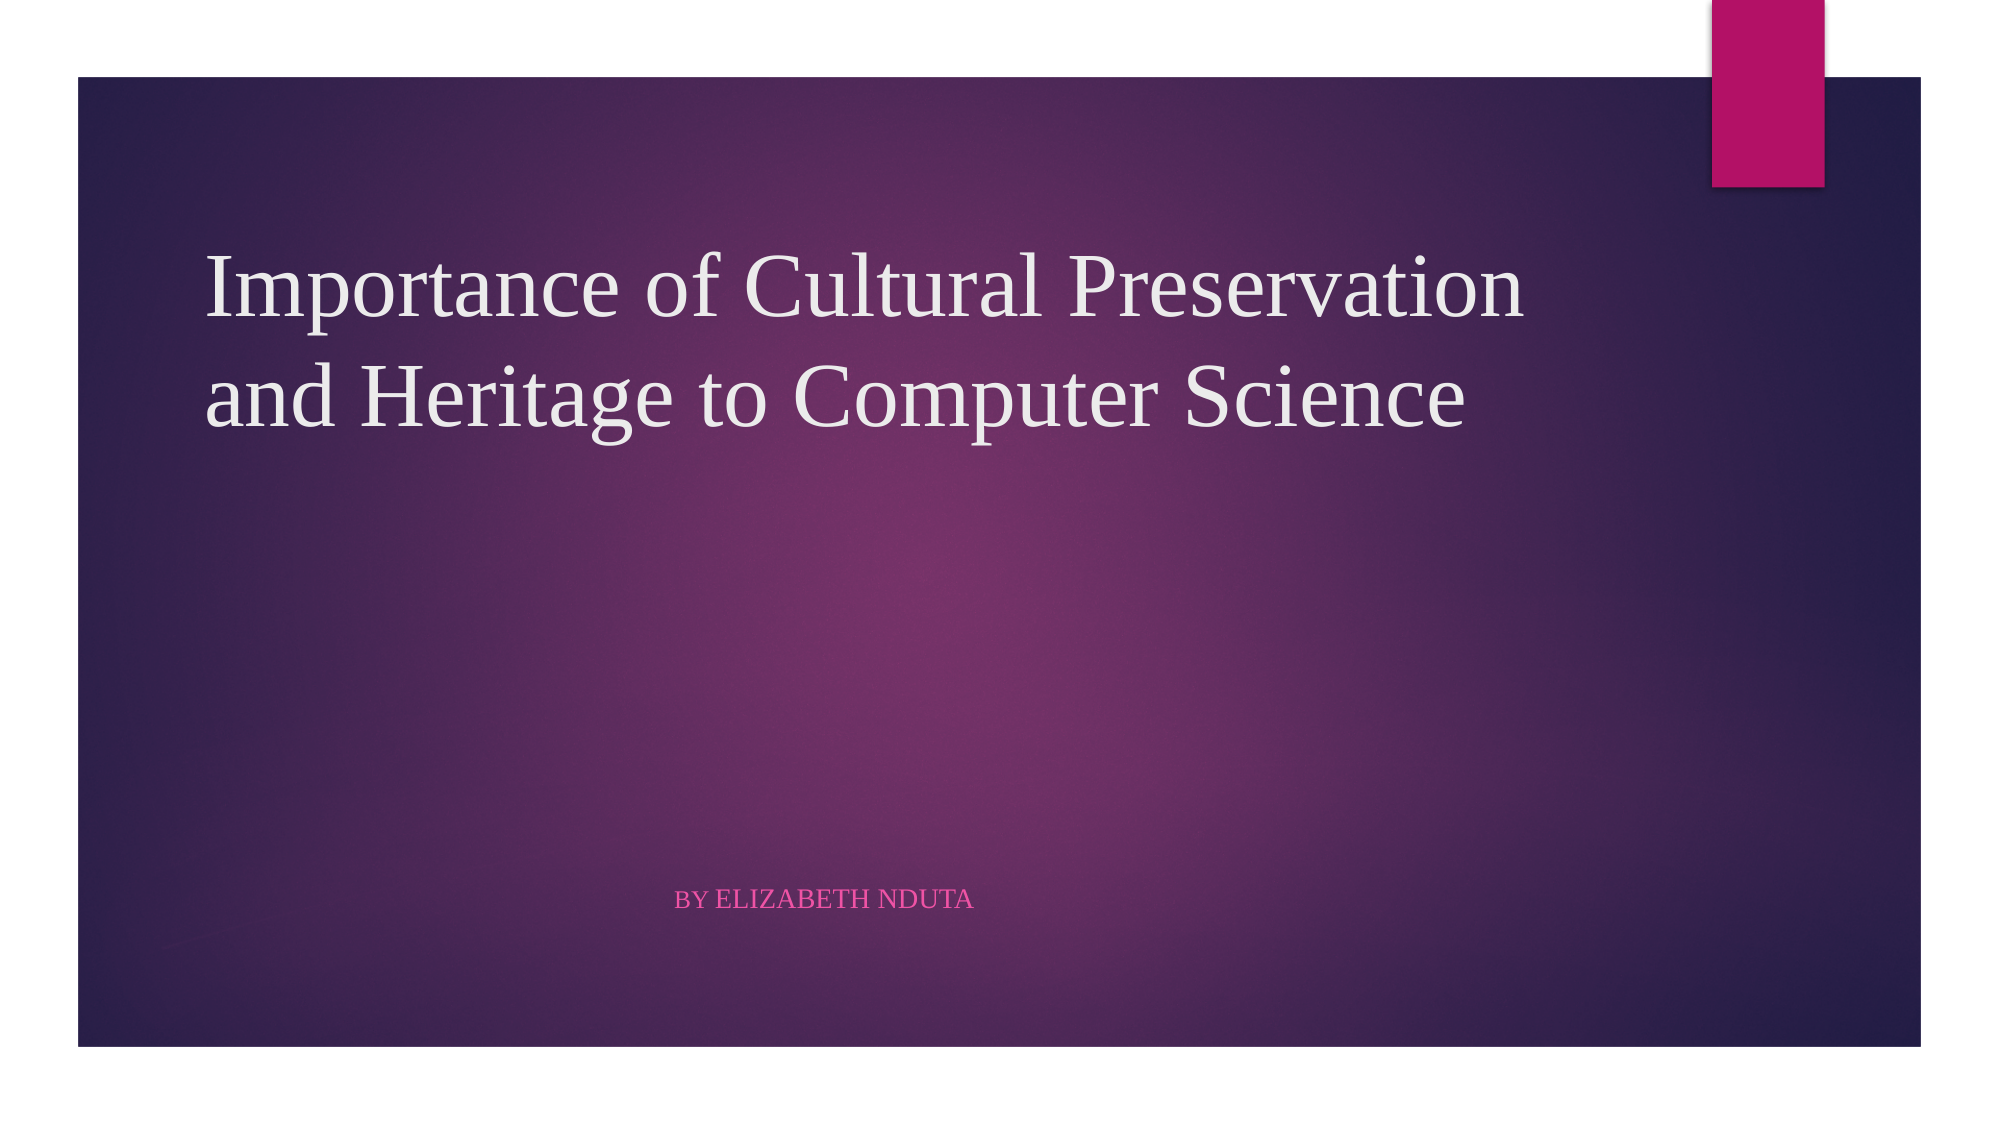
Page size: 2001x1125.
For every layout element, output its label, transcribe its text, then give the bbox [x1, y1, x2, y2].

title Importance of Cultural Preservation and Heritage to Computer Science [189, 195, 1638, 453]
subtitle By Elizabeth Nduta [557, 783, 1893, 925]
